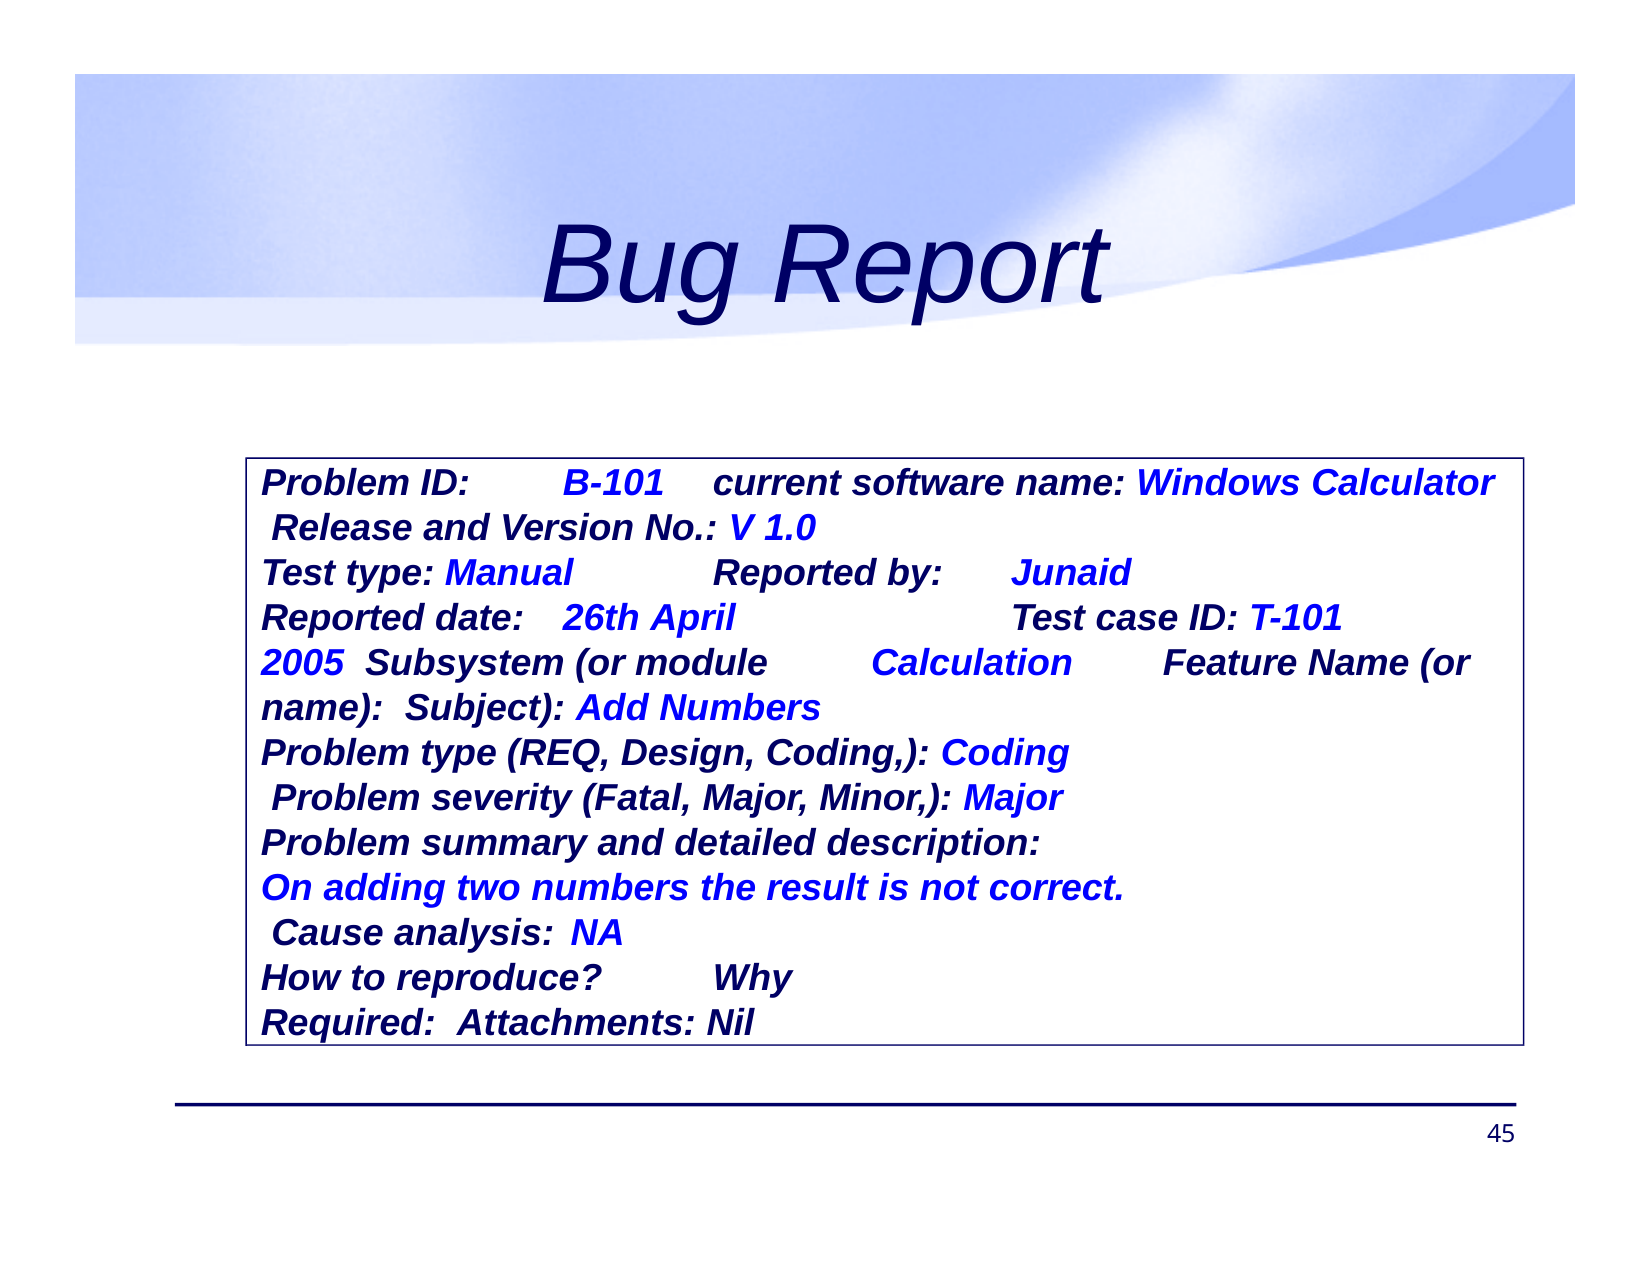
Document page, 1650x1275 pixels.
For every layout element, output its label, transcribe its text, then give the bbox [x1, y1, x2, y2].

text_box Reported date: 26th April 2005 Subsystem (or module name): Subject): Add Numbers [258, 590, 829, 725]
picture [75, 74, 1575, 346]
text_box Problem type (REQ, Design, Coding,): Coding Problem severity (Fatal, Major, Minor,): Major Problem summary and detailed description: On adding two numbers the result is not correct. Cause analysis: NA How to reproduce? Why Required: Attachments: Nil [258, 725, 1130, 1043]
slide_number 45 [1480, 1113, 1527, 1275]
text_box Junaid Test case ID: T-101 [1008, 545, 1350, 635]
text_box Calculation Feature Name (or [868, 635, 1472, 683]
text_box Problem ID: B-101 current software name: Windows Calculator Release and Version No.: V 1.0 [258, 455, 1497, 548]
text_box [245, 457, 1525, 1046]
text_box Test type: Manual Reported by: [258, 545, 944, 593]
title Bug Report [538, 187, 1111, 403]
